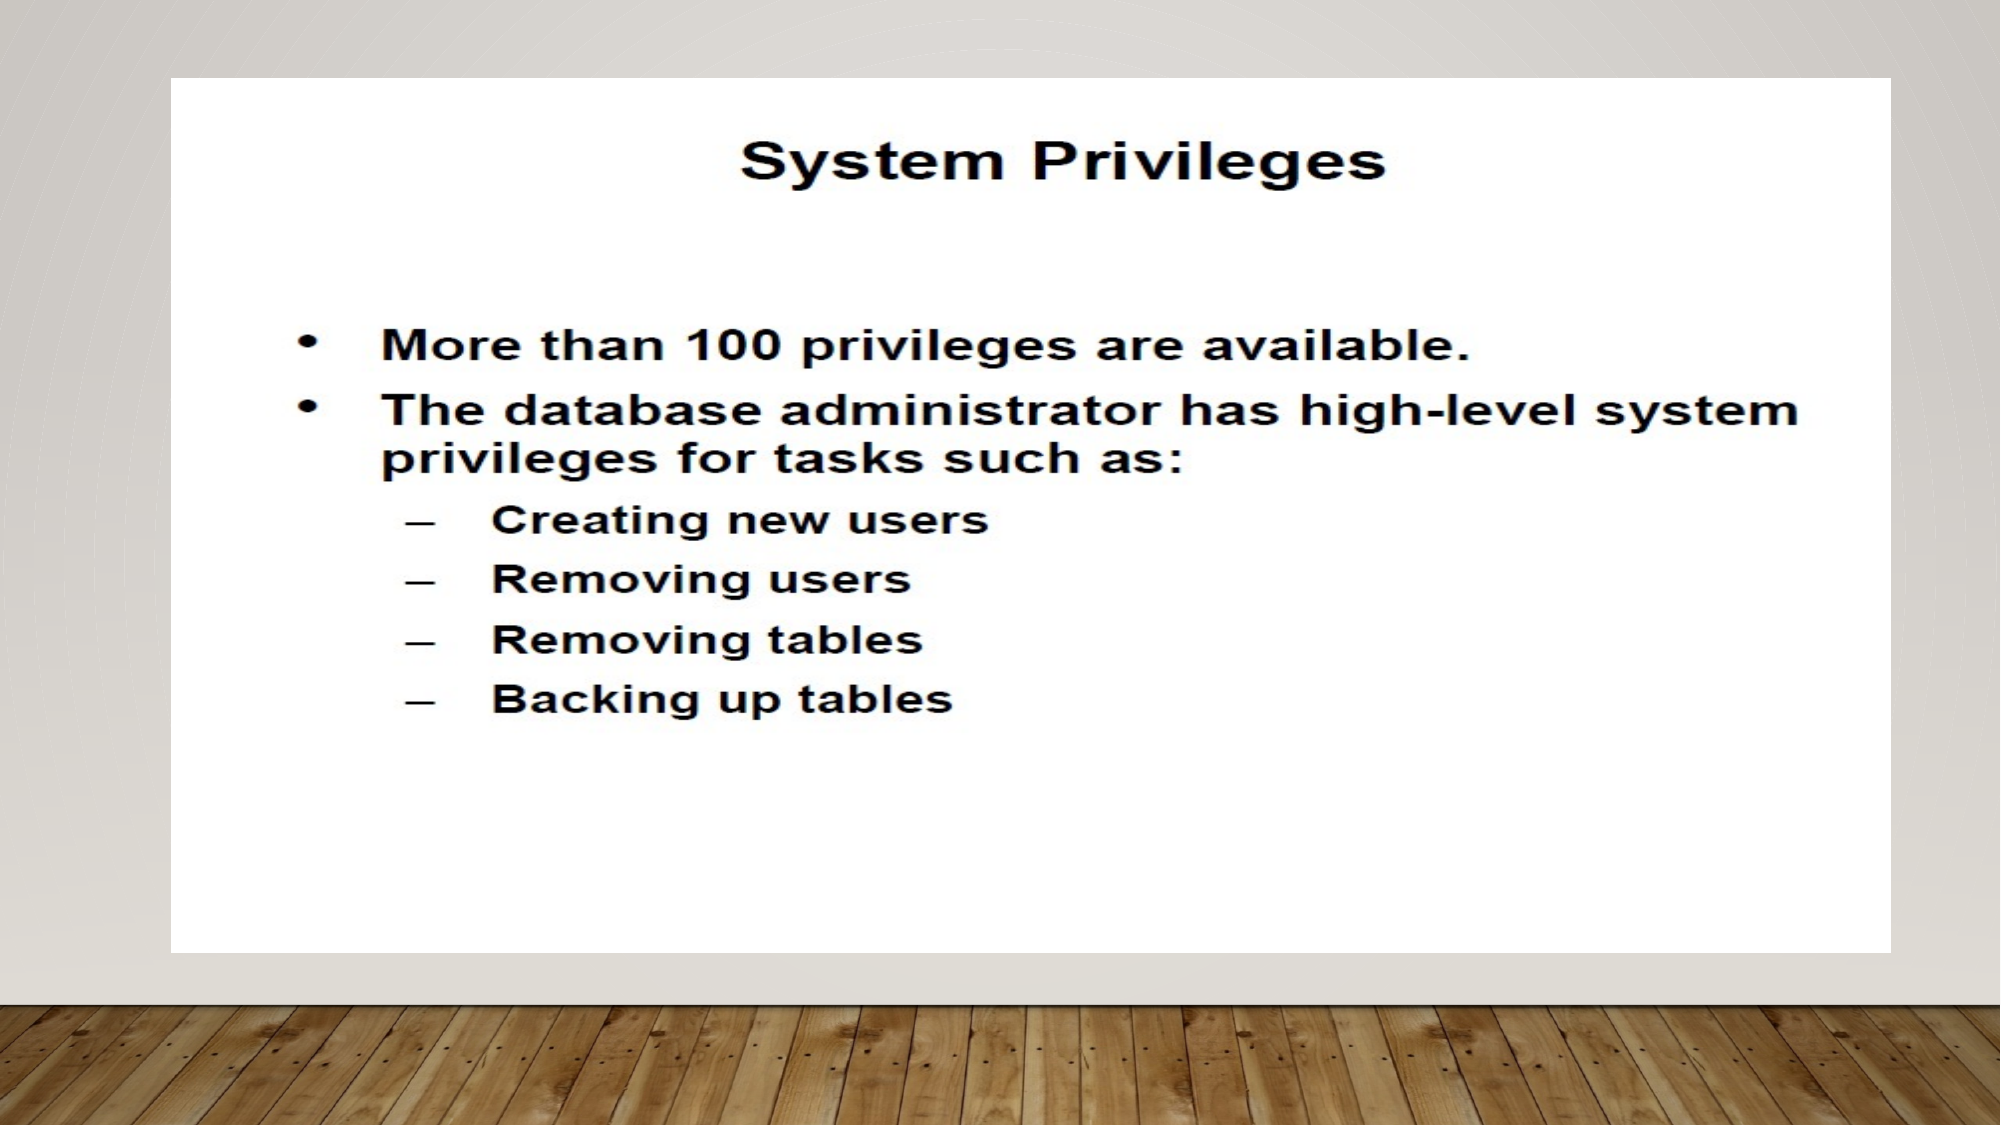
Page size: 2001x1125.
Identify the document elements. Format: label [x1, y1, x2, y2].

picture [0, 1005, 2000, 1125]
picture [171, 77, 1891, 953]
